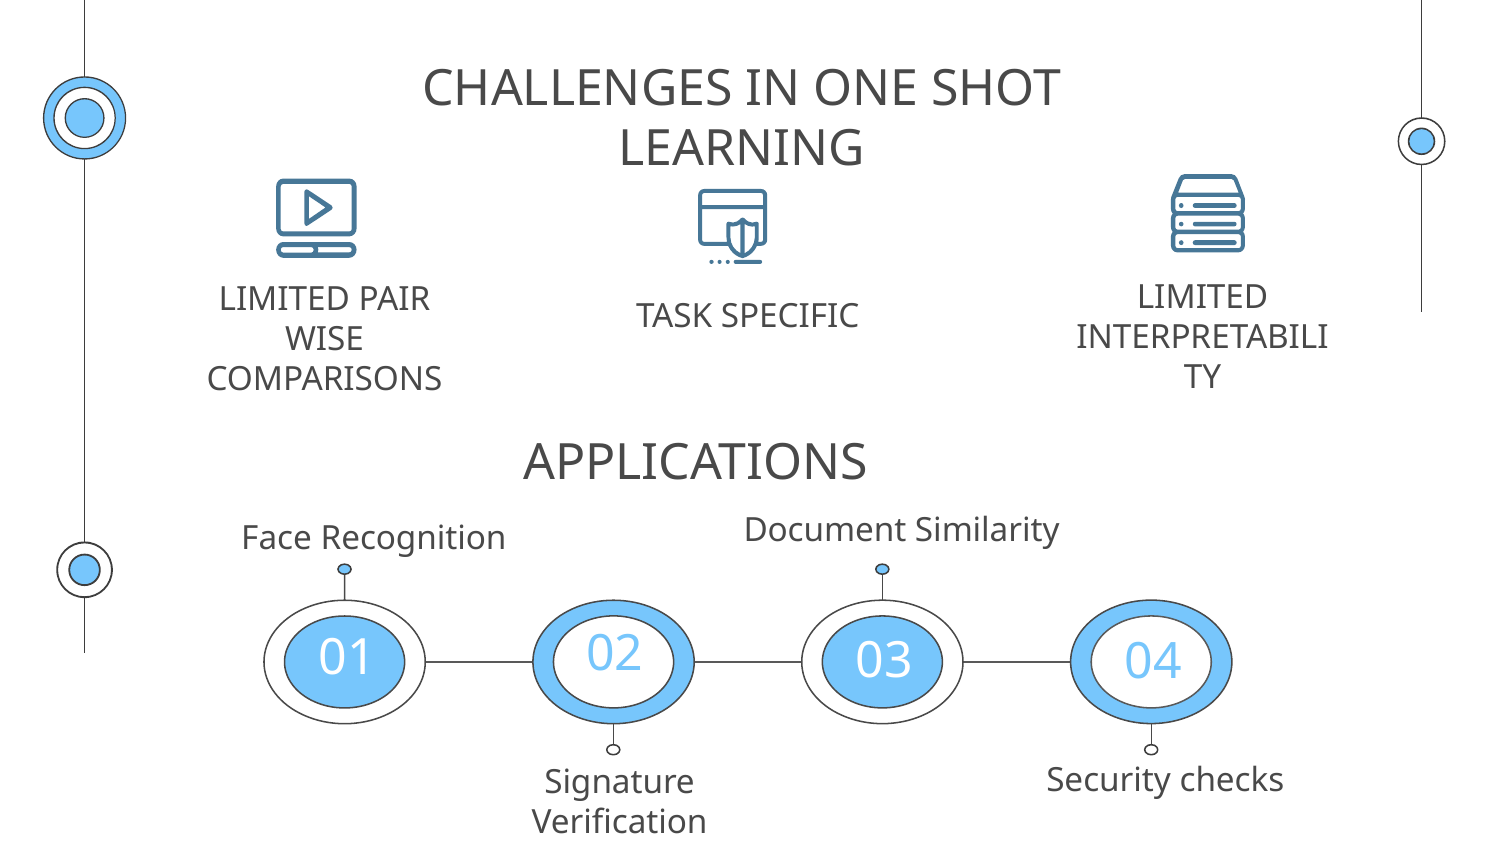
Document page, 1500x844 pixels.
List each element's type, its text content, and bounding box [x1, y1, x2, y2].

text_box Signature Verification [437, 763, 802, 809]
text_box Document Similarity [719, 509, 1084, 562]
text_box Security checks [983, 743, 1348, 807]
subtitle LIMITED INTERPRETABILITY [1057, 260, 1348, 358]
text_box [263, 563, 1233, 755]
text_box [1170, 173, 1246, 253]
text_box APPLICATIONS [251, 414, 1153, 509]
subtitle LIMITED PAIR WISE COMPARISONS [179, 261, 470, 362]
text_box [697, 188, 768, 265]
text_box Face Recognition [191, 501, 557, 606]
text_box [275, 178, 357, 258]
title CHALLENGES IN ONE SHOT LEARNING [284, 40, 1200, 139]
subtitle TASK SPECIFIC [603, 278, 893, 348]
